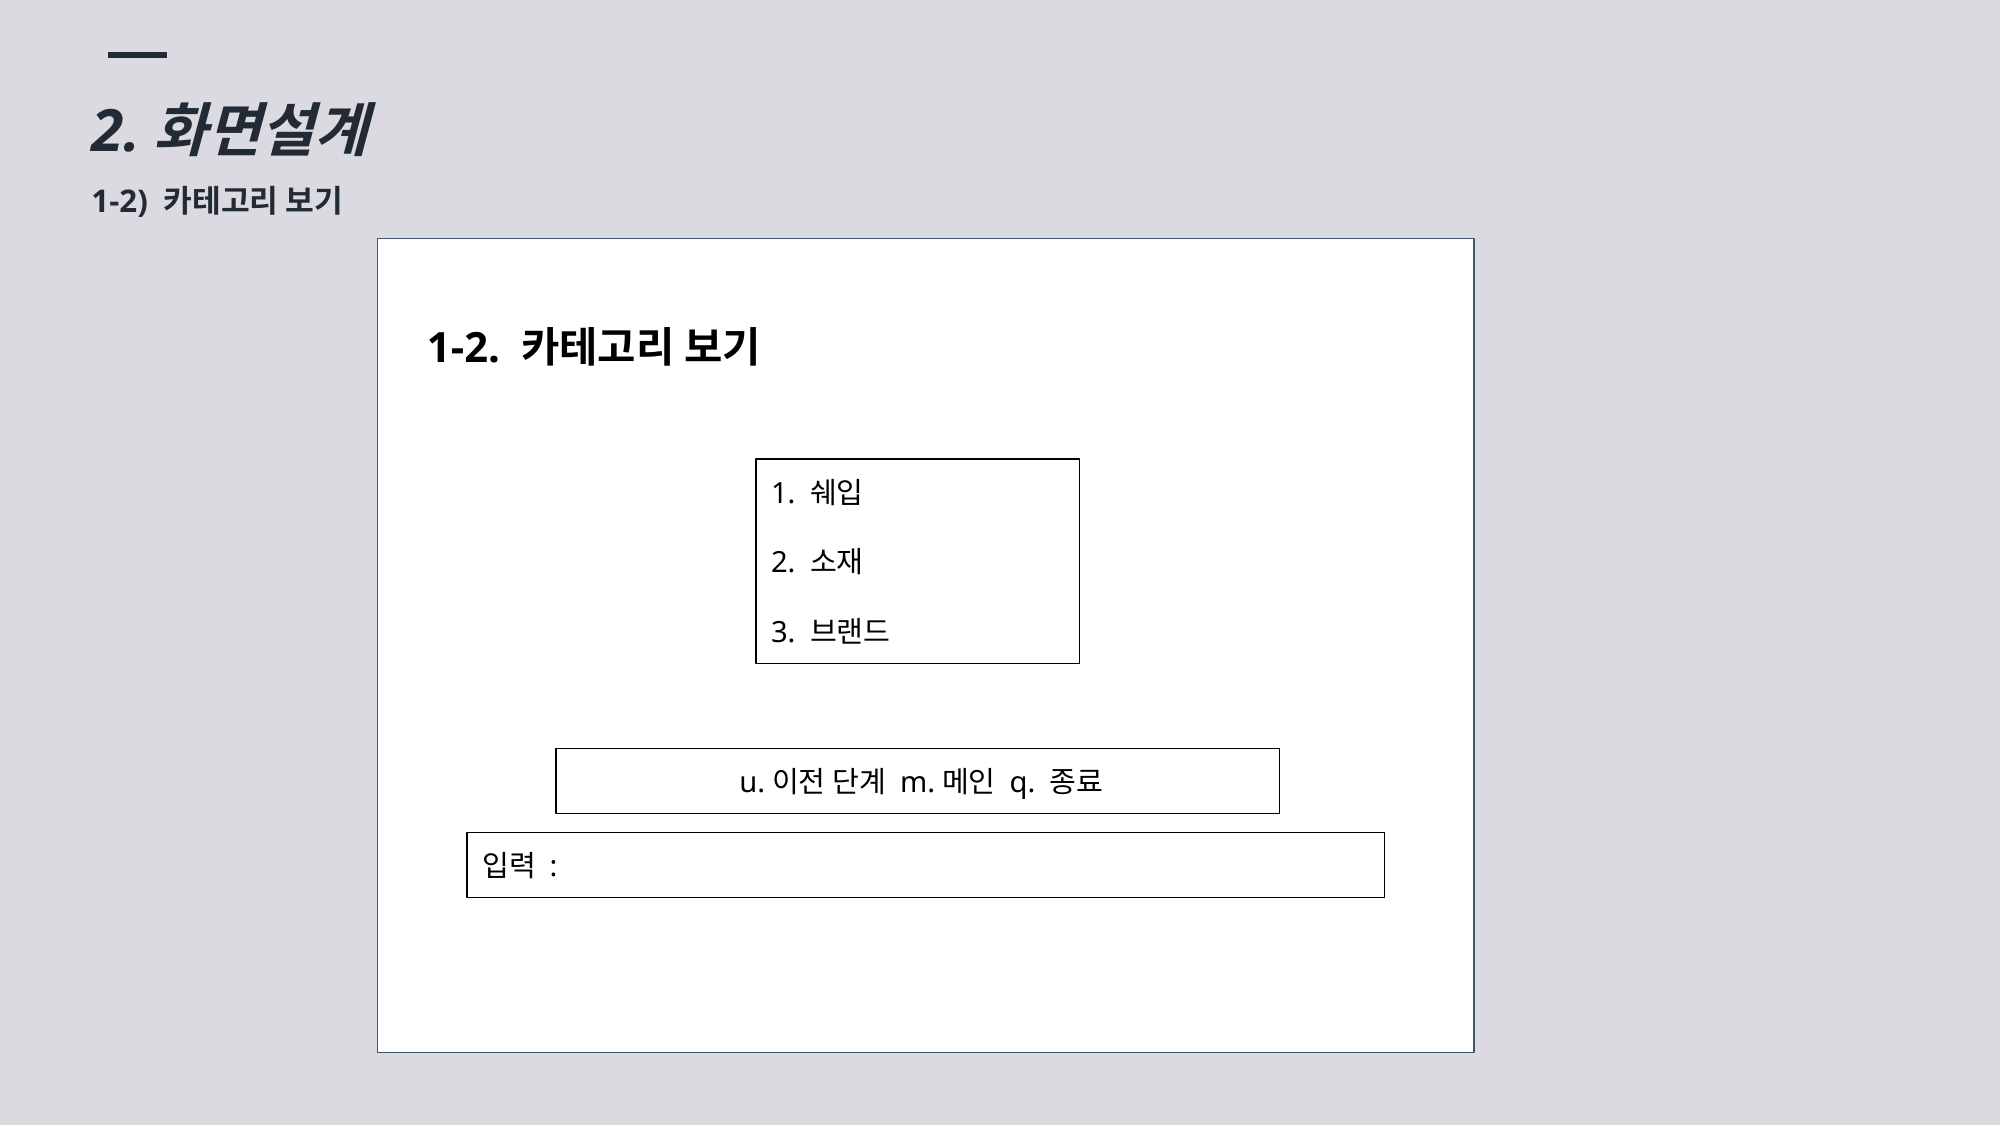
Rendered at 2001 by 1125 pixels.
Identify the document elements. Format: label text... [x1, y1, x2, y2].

text_box 2.화면설계 1-2) 카테고리 보기 [76, 50, 722, 222]
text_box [377, 238, 1475, 1053]
